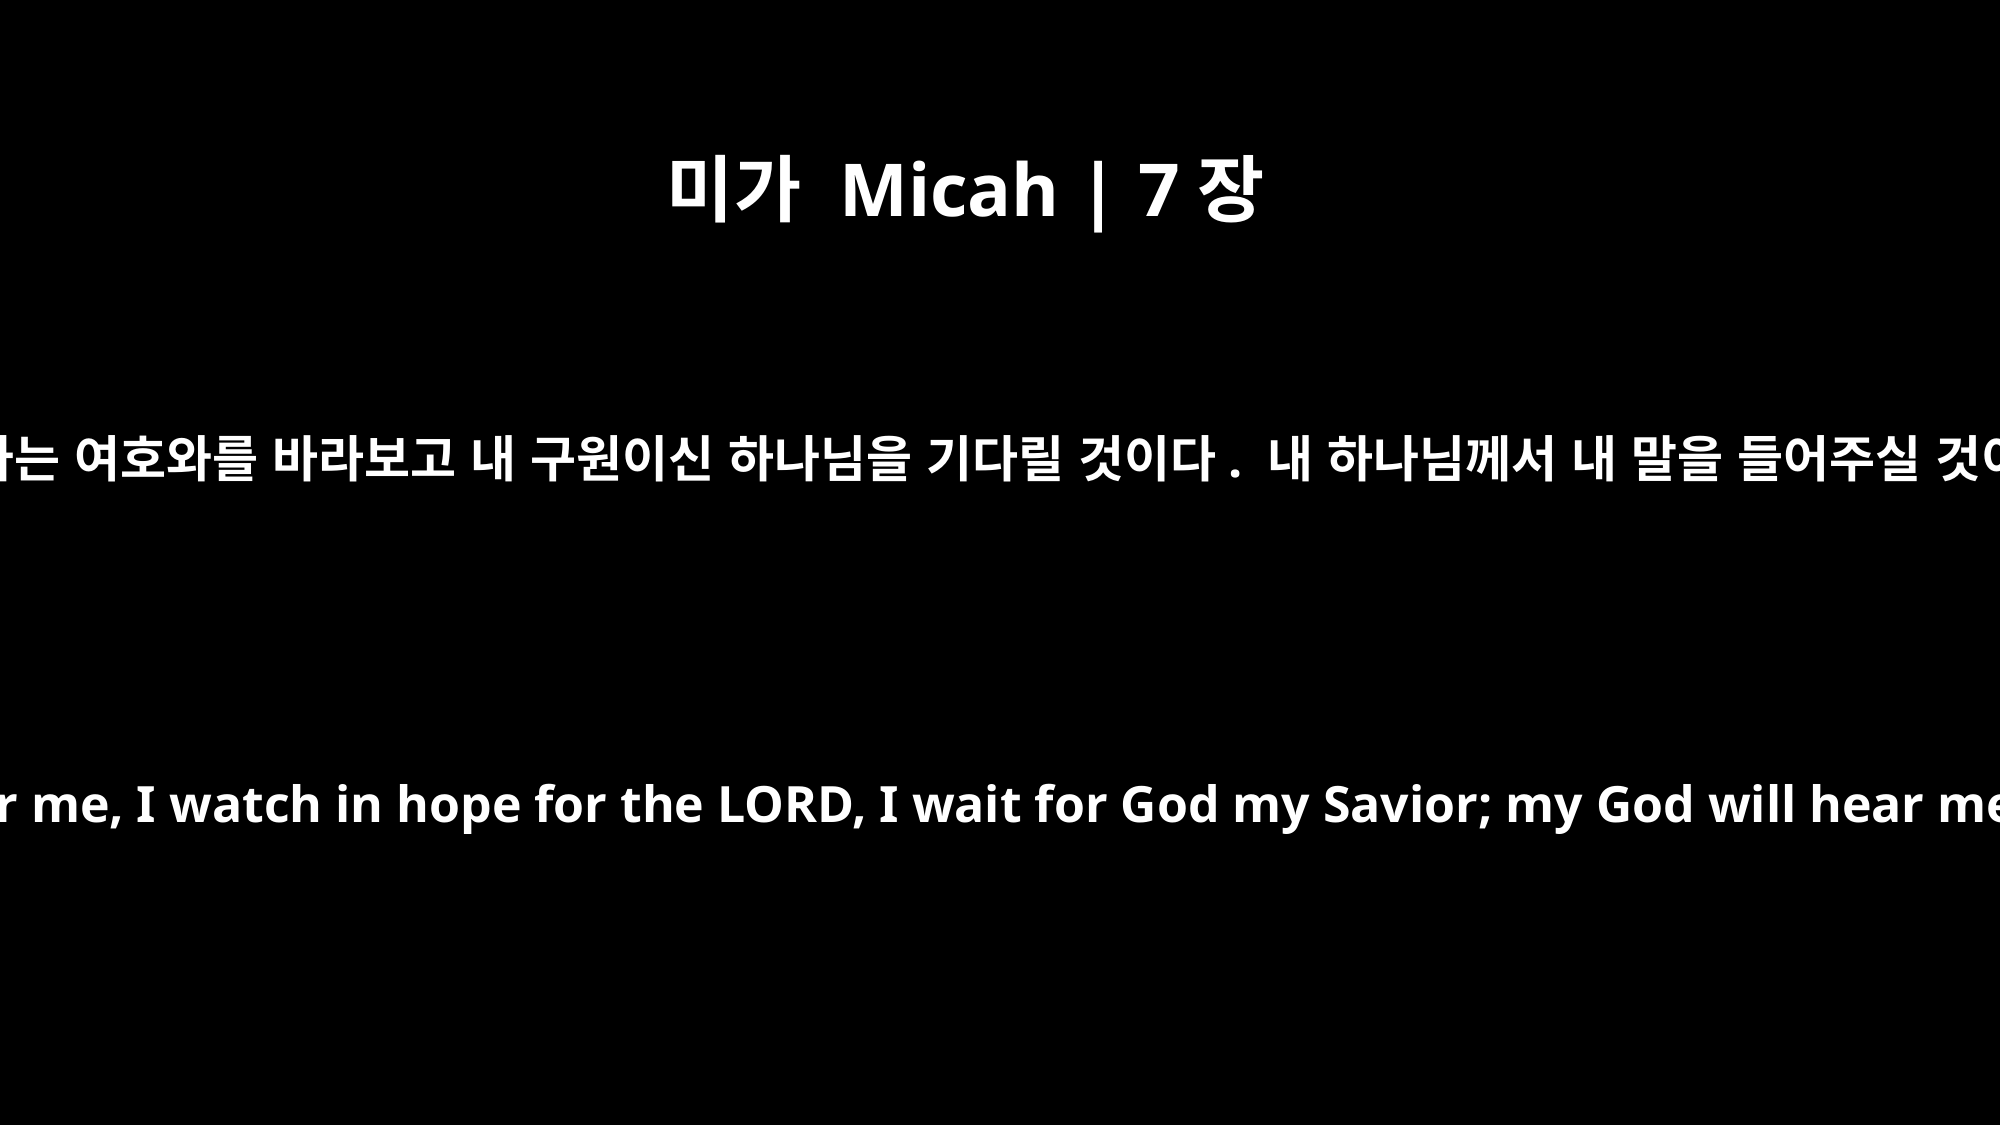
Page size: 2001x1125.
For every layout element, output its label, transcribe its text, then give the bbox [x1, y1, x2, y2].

text_box But as for me, I watch in hope for the LORD, I wait for God my Savior; my God will hear me. [0, 764, 2000, 840]
text_box 미가 Micah | 7장 [652, 136, 1280, 239]
text_box 7 그러나 나는 여호와를 바라보고 내 구원이신 하나님을 기다릴 것이다. 내 하나님께서 내 말을 들어주실 것이다. [0, 359, 2000, 495]
